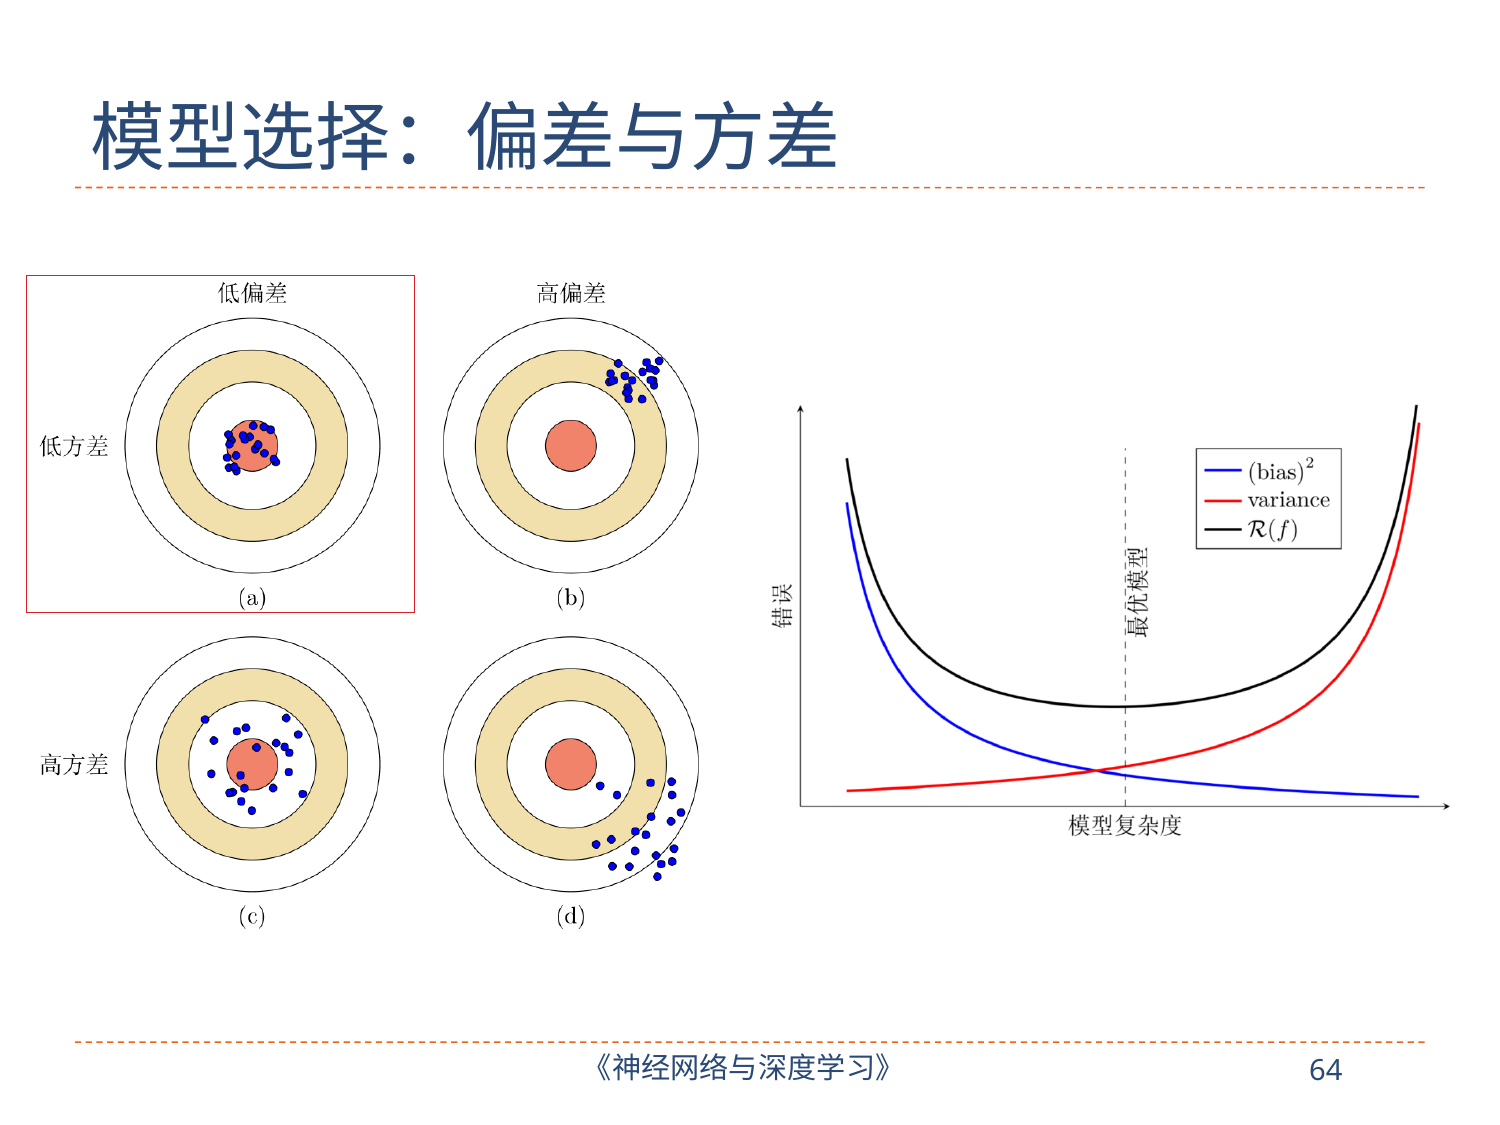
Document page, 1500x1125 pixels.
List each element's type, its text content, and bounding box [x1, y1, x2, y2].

picture [1, 262, 1468, 938]
title 模型选择：偏差与方差 [75, 24, 1425, 188]
